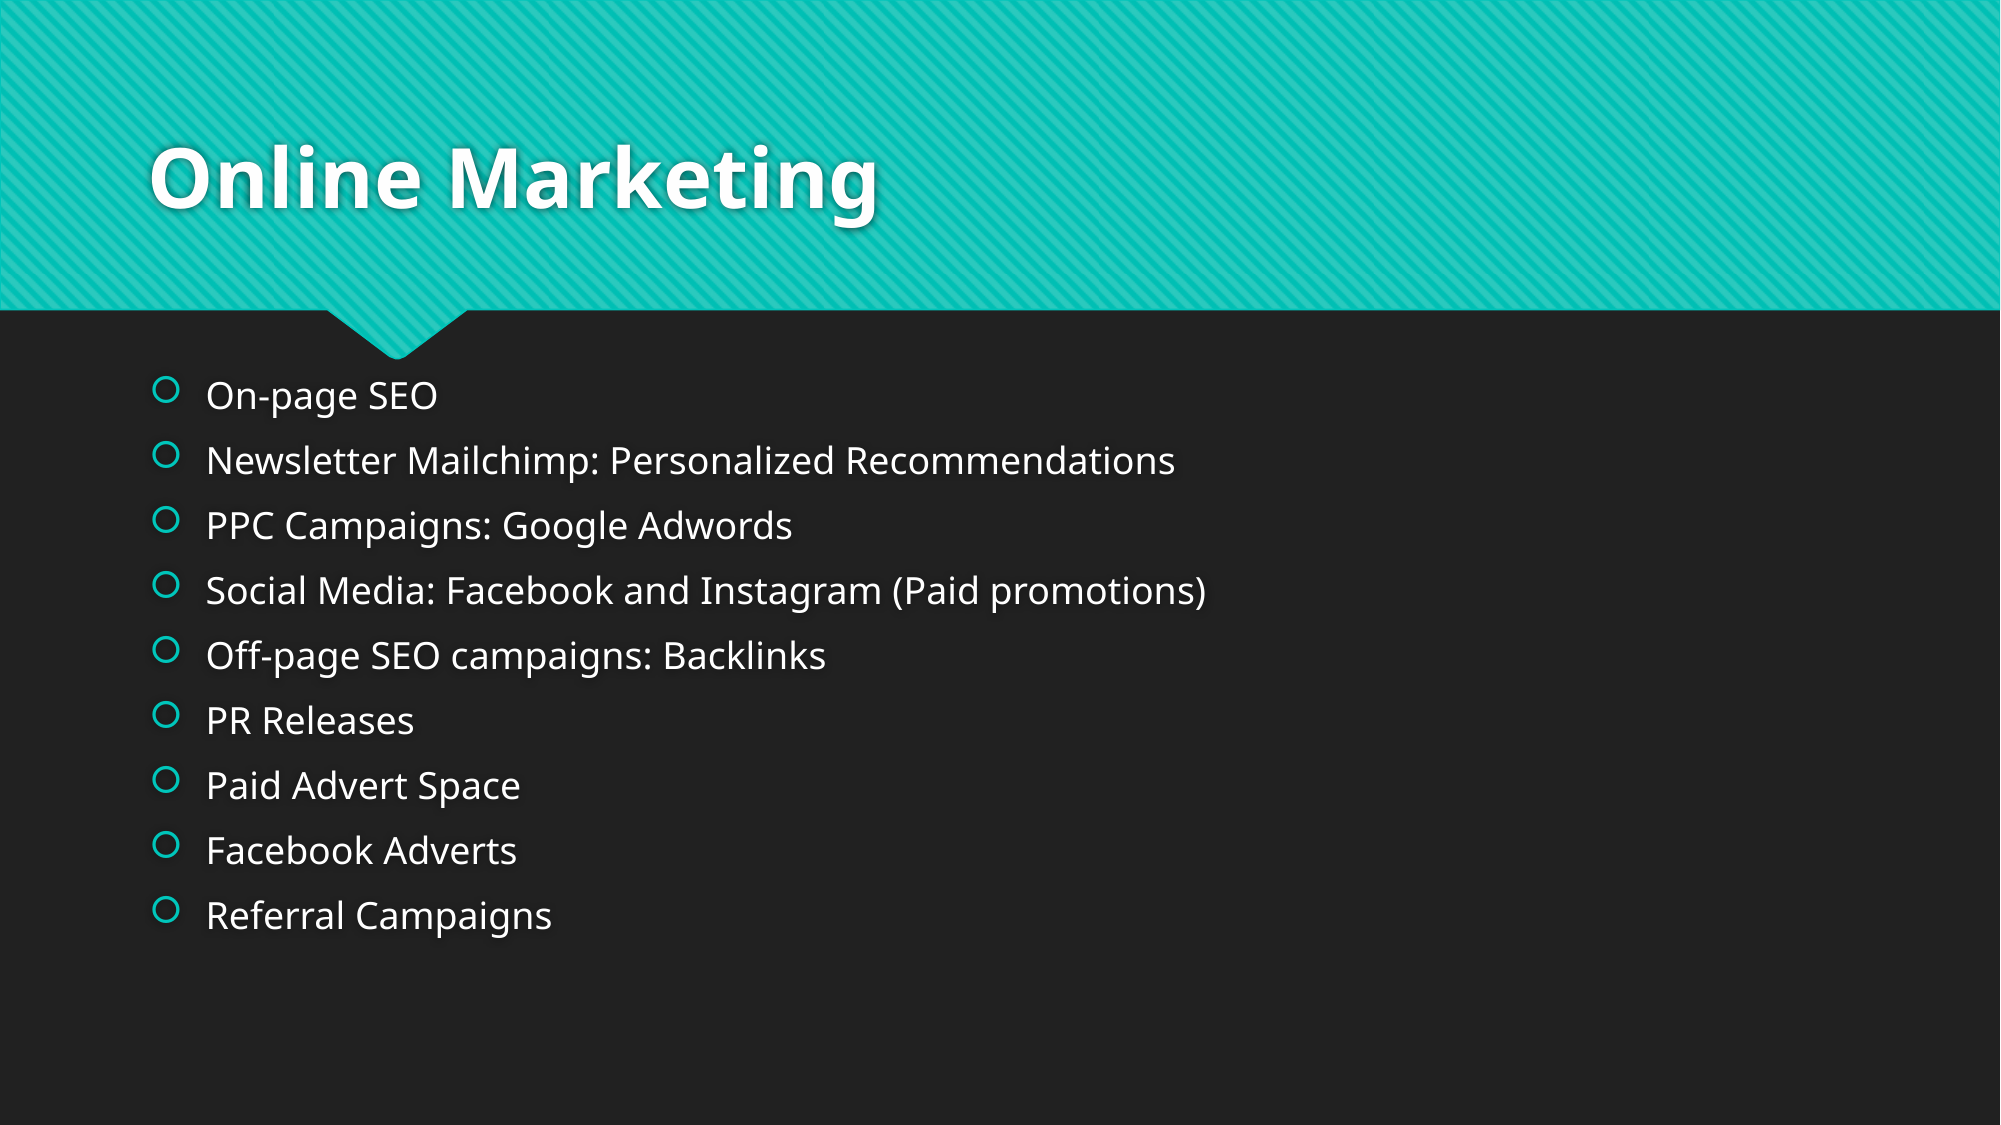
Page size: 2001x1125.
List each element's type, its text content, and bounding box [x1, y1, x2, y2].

title Online Marketing [132, 73, 1868, 233]
list On-page SEO Newsletter Mailchimp: Personalized Recommendations PPC Campaigns: Google Adwords Social Media: Facebook and Instagram (Paid promotions) Off-page SEO campaigns: Backlinks PR Releases Paid Advert Space Facebook Adverts Referral Campaigns [134, 364, 1866, 962]
